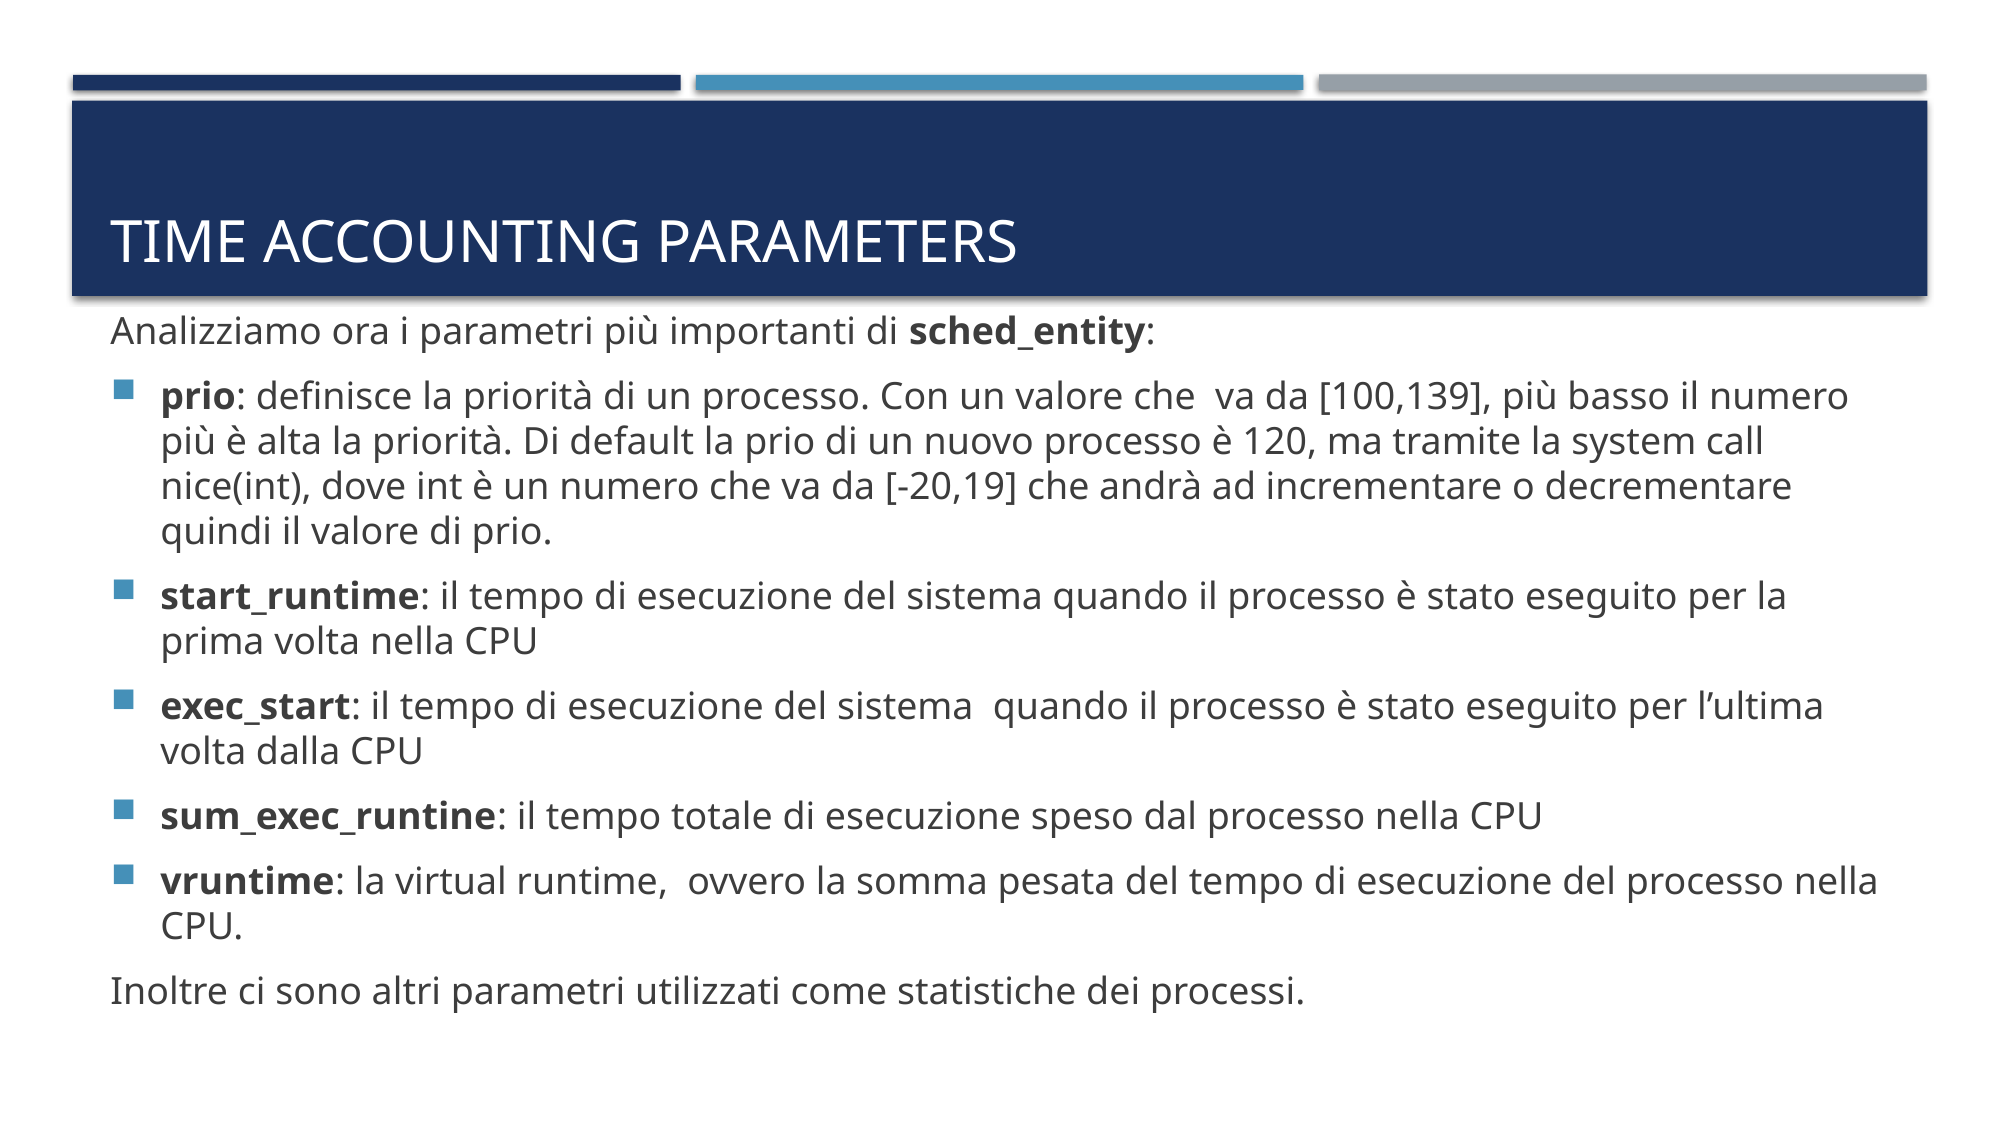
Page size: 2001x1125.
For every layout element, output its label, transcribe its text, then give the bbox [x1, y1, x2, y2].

title TIME ACCOUNTING PARAMETERS [95, 115, 1905, 282]
list Analizziamo ora i parametri più importanti di sched_entity: prio: definisce la priorità di un processo. Con un valore che va da [100,139], più basso il numero più è alta la priorità. Di default la prio di un nuovo processo è 120, ma tramite la system call nice(int), dove int è un numero che va da [-20,19] che andrà ad incrementare o decrementare quindi il valore di prio. start_runtime: il tempo di esecuzione del sistema quando il processo è stato eseguito per la prima volta nella CPU exec_start: il tempo di esecuzione del sistema quando il processo è stato eseguito per l’ultima volta dalla CPU sum_exec_runtine: il tempo totale di esecuzione speso dal processo nella CPU vruntime: la virtual runtime, ovvero la somma pesata del tempo di esecuzione del processo nella CPU. Inoltre ci sono altri parametri utilizzati come statistiche dei processi. [95, 357, 1905, 962]
